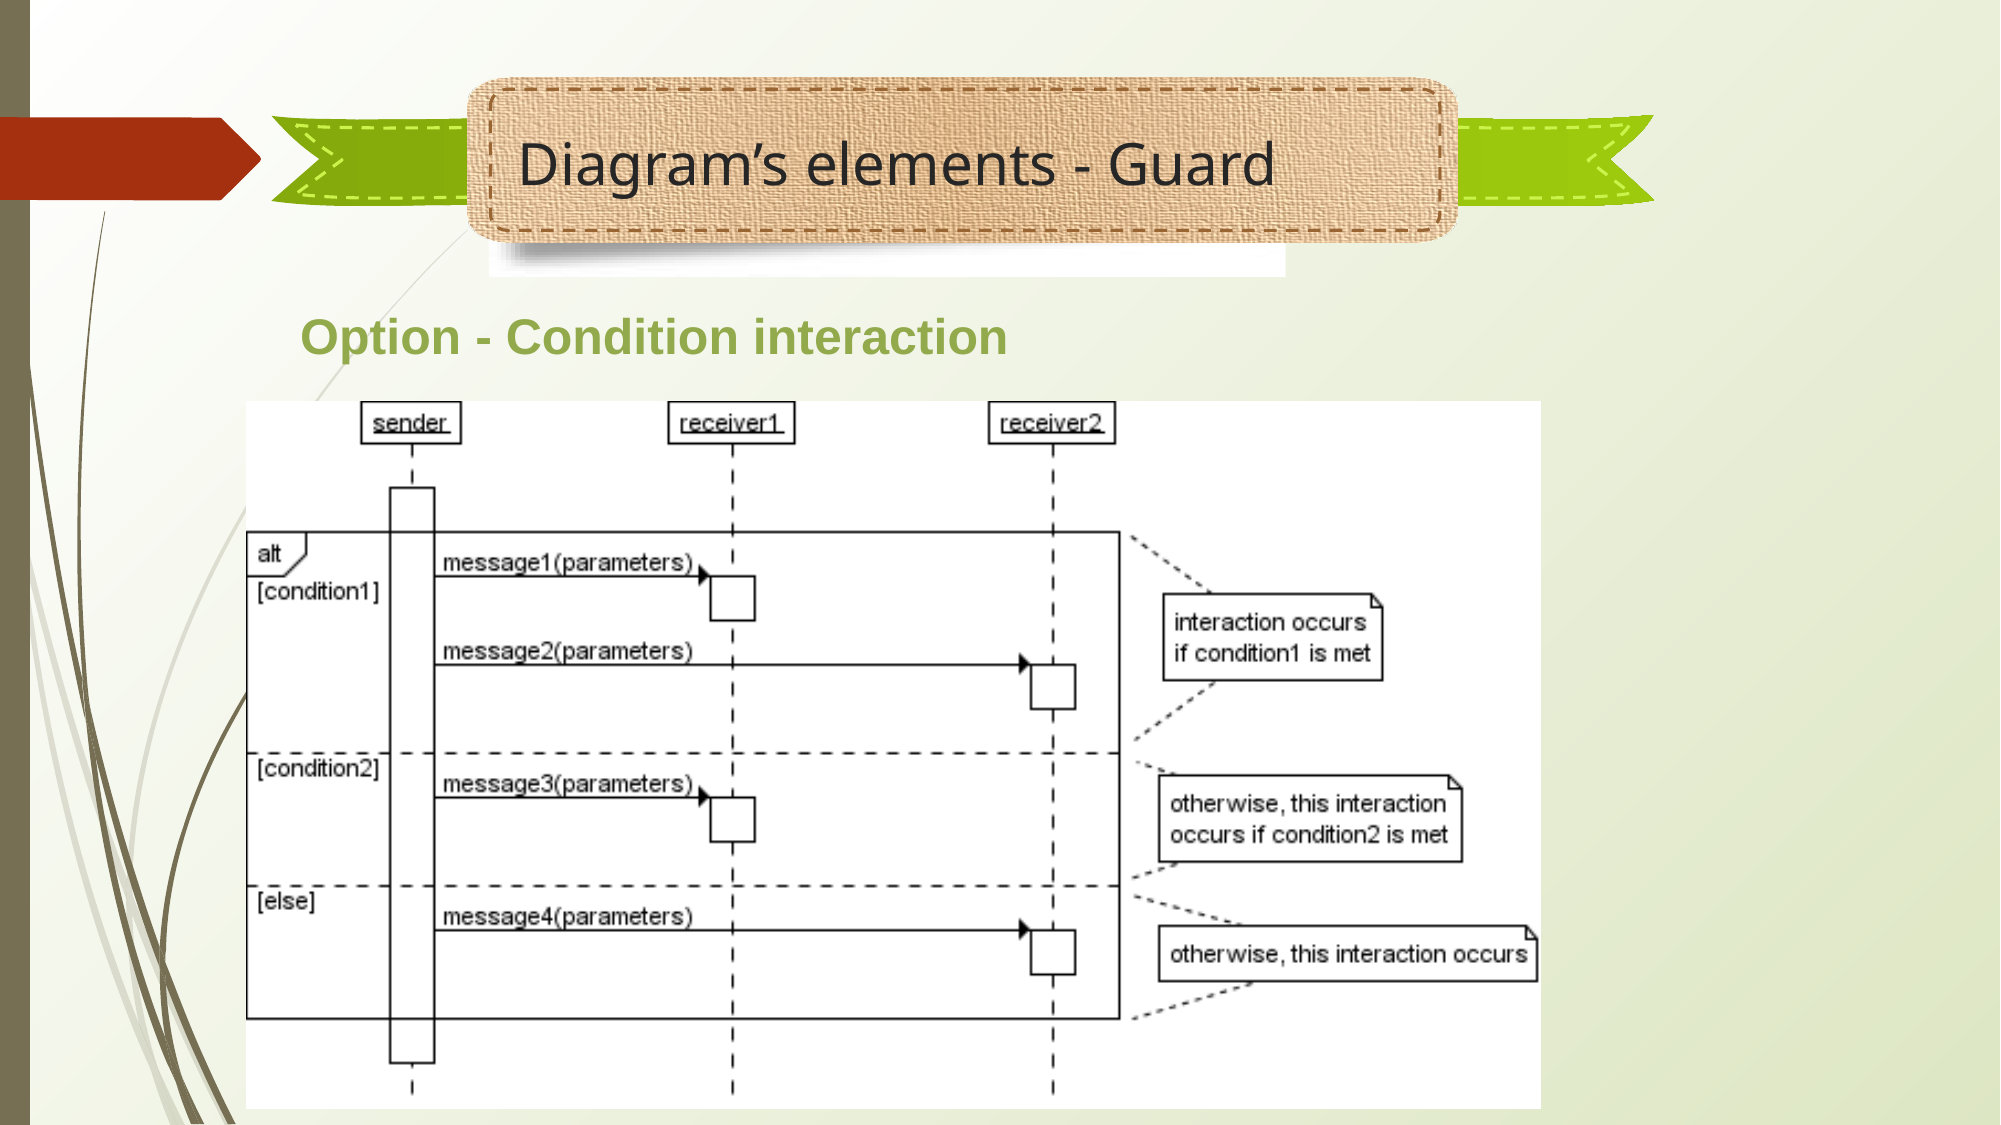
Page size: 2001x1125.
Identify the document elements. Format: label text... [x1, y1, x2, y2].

picture [246, 401, 1541, 1109]
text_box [271, 76, 1655, 278]
text_box Option - Condition interaction [285, 296, 1936, 957]
